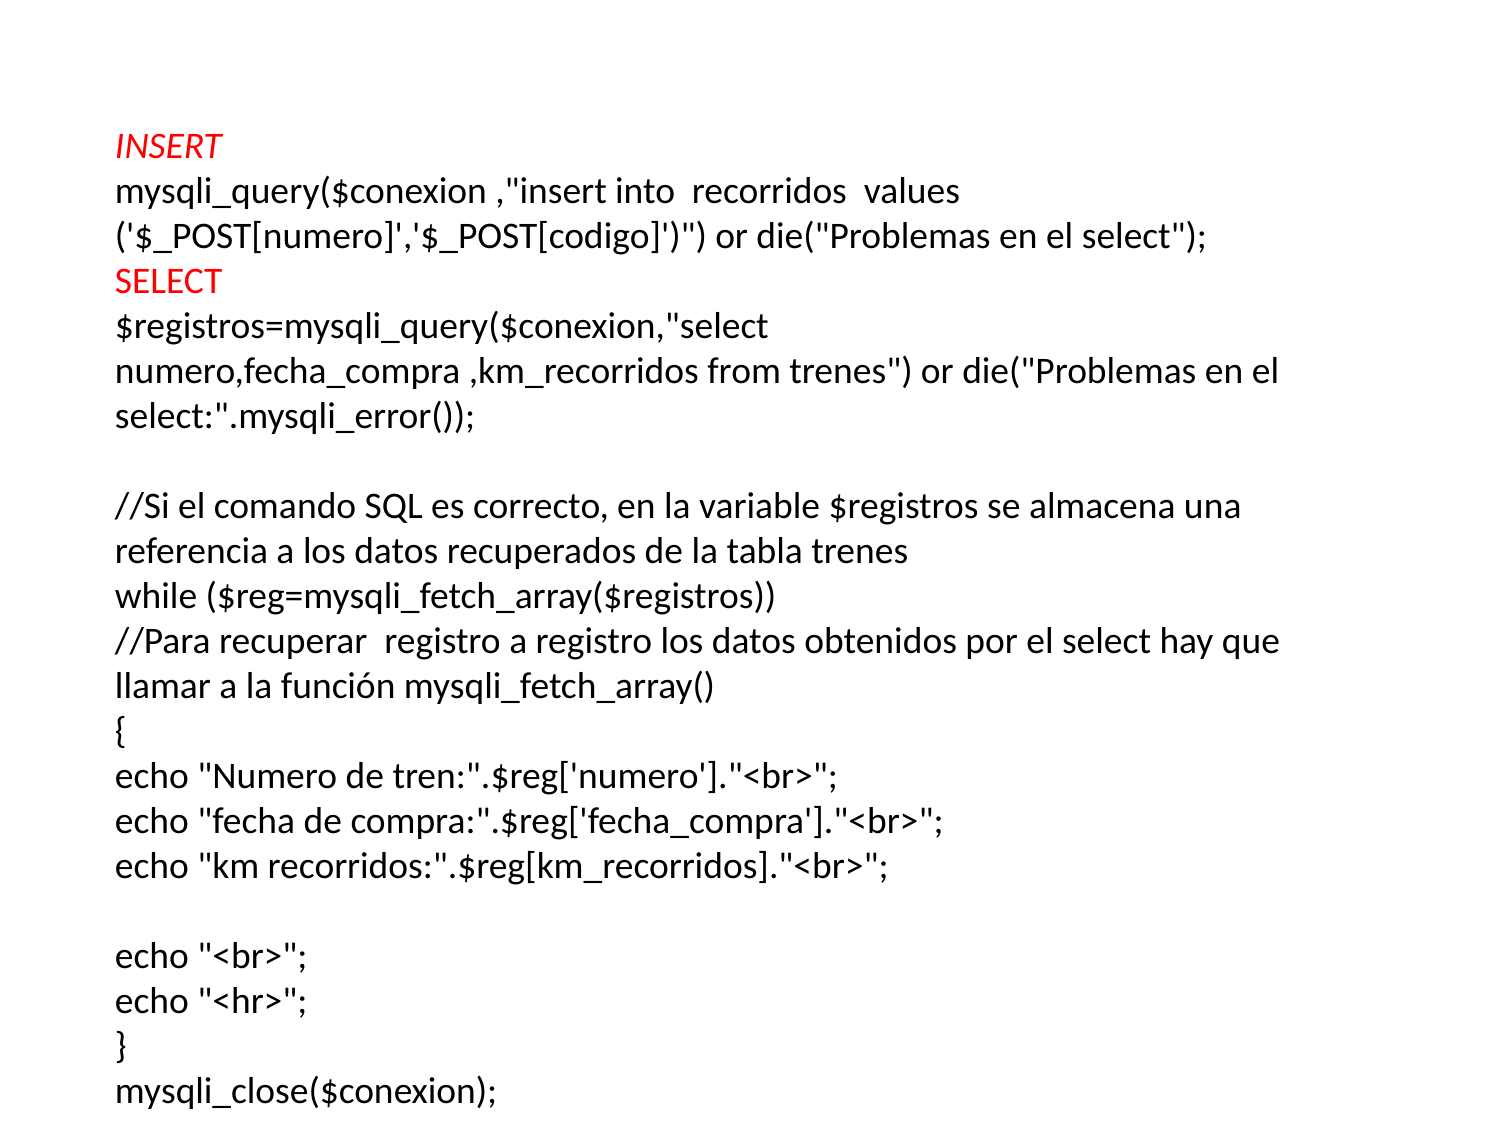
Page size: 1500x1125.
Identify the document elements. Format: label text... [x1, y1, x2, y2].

text_box INSERT mysqli_query($conexion ,"insert into recorridos values ('$_POST[numero]','$_POST[codigo]')") or die("Problemas en el select"); SELECT $registros=mysqli_query($conexion,"select numero,fecha_compra ,km_recorridos from trenes") or die("Problemas en el select:".mysqli_error()); //Si el comando SQL es correcto, en la variable $registros se almacena una referencia a los datos recuperados de la tabla trenes while ($reg=mysqli_fetch_array($registros)) //Para recuperar registro a registro los datos obtenidos por el select hay que llamar a la función mysqli_fetch_array() { echo "Numero de tren:".$reg['numero']."<br>"; echo "fecha de compra:".$reg['fecha_compra']."<br>"; echo "km recorridos:".$reg[km_recorridos]."<br>"; echo "<br>"; echo "<hr>"; } mysqli_close($conexion); [100, 113, 1341, 1119]
